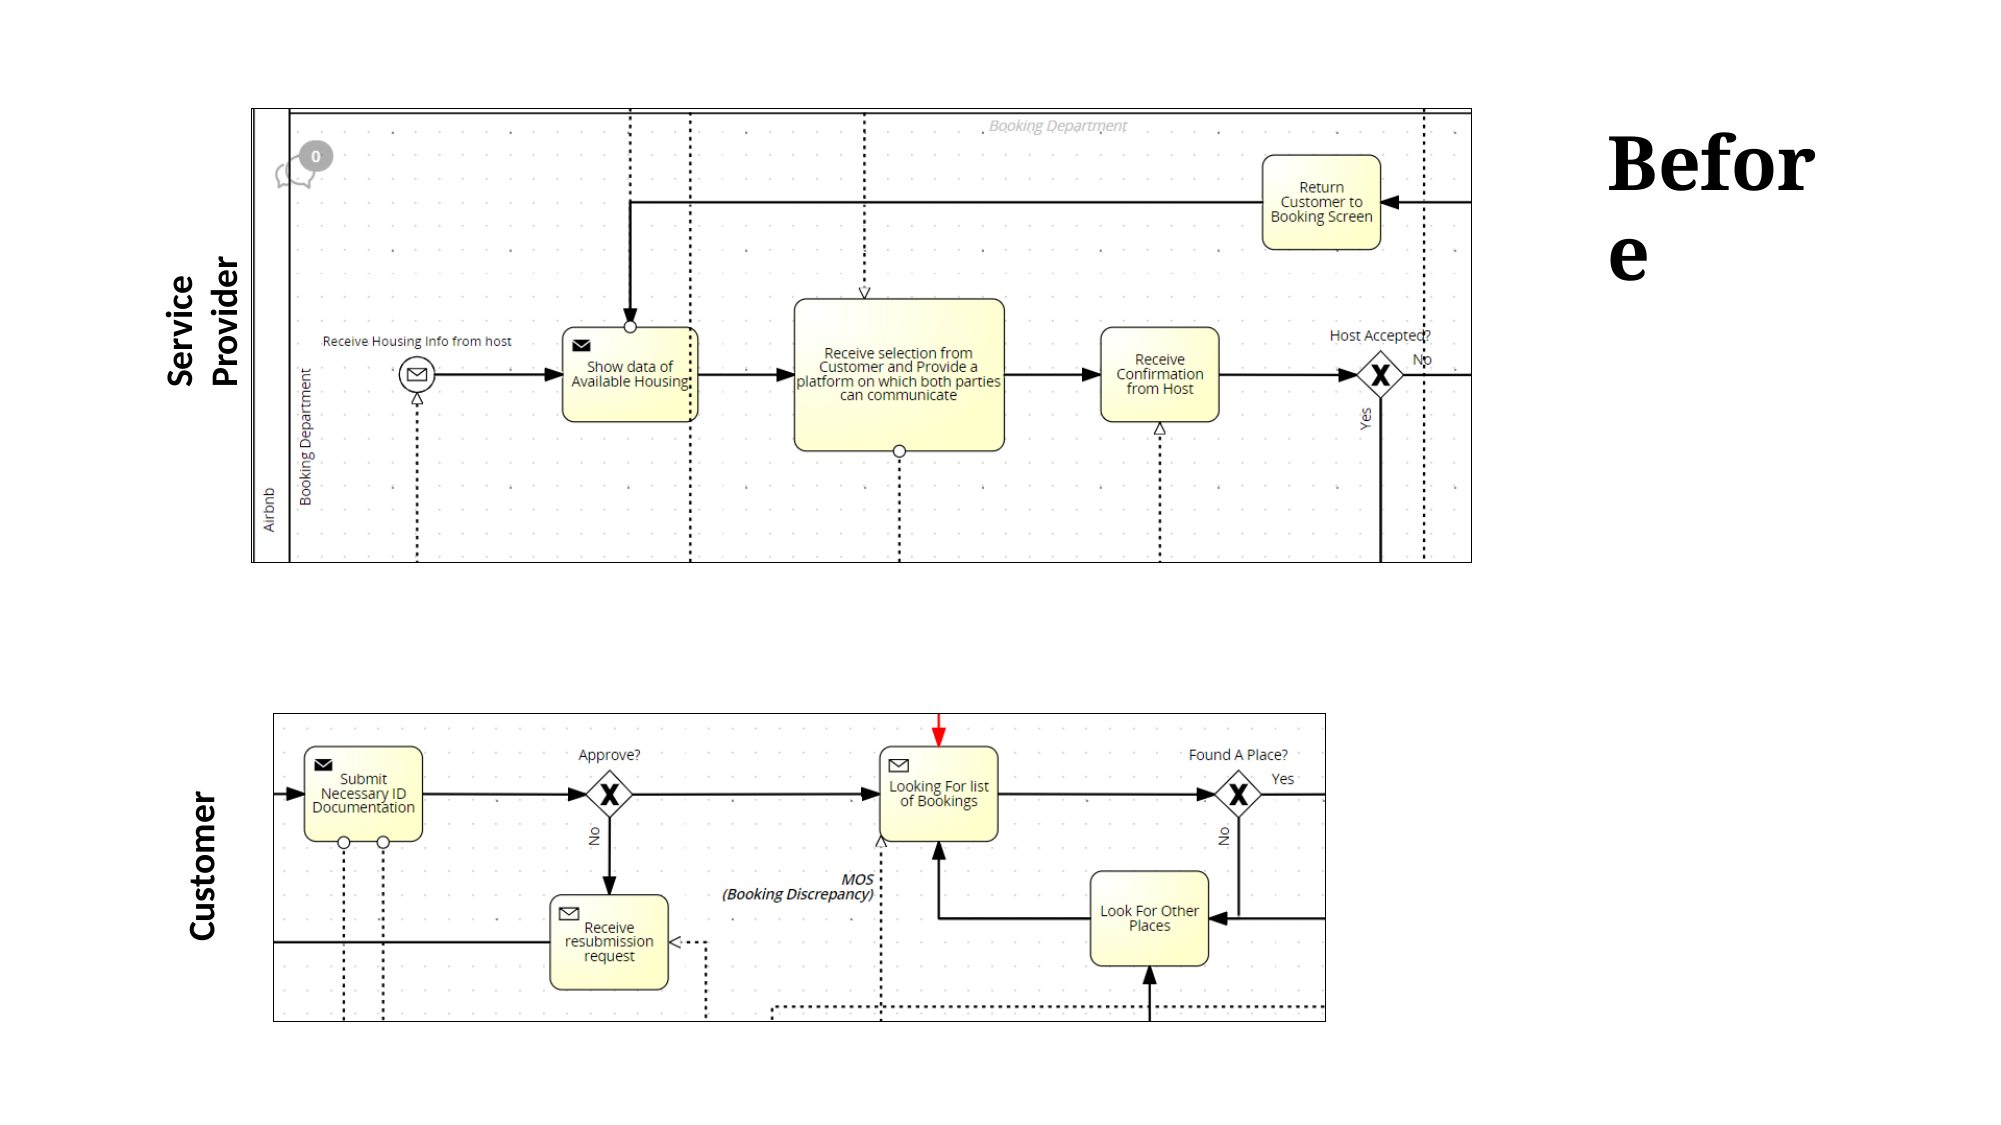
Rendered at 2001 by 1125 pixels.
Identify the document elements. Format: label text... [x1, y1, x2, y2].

picture [251, 108, 1472, 563]
picture [273, 713, 1326, 1022]
text_box Service Provider [130, 171, 251, 403]
text_box Customer [153, 724, 230, 957]
text_box Before [1592, 108, 1850, 303]
